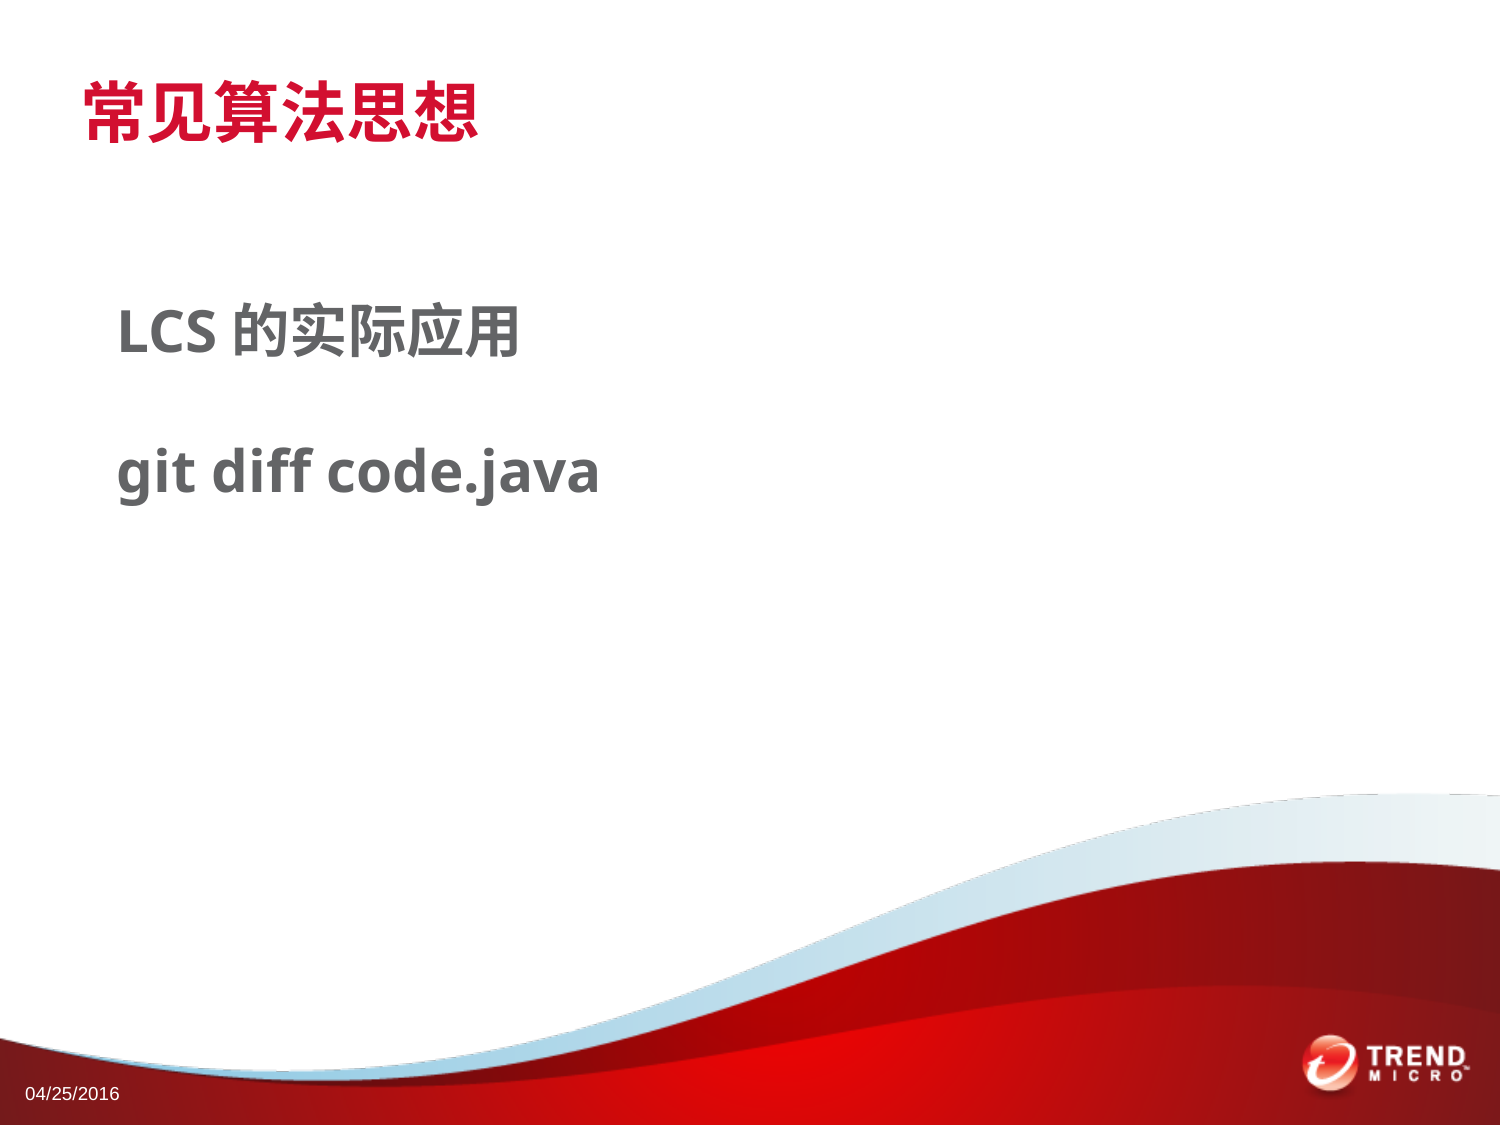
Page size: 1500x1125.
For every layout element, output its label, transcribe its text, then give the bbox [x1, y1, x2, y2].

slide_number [10, 1073, 189, 1110]
text_box LCS的实际应用 git diff code.java [102, 286, 1363, 512]
picture [0, 782, 1500, 1125]
title 常见算法思想 [64, 71, 1395, 188]
